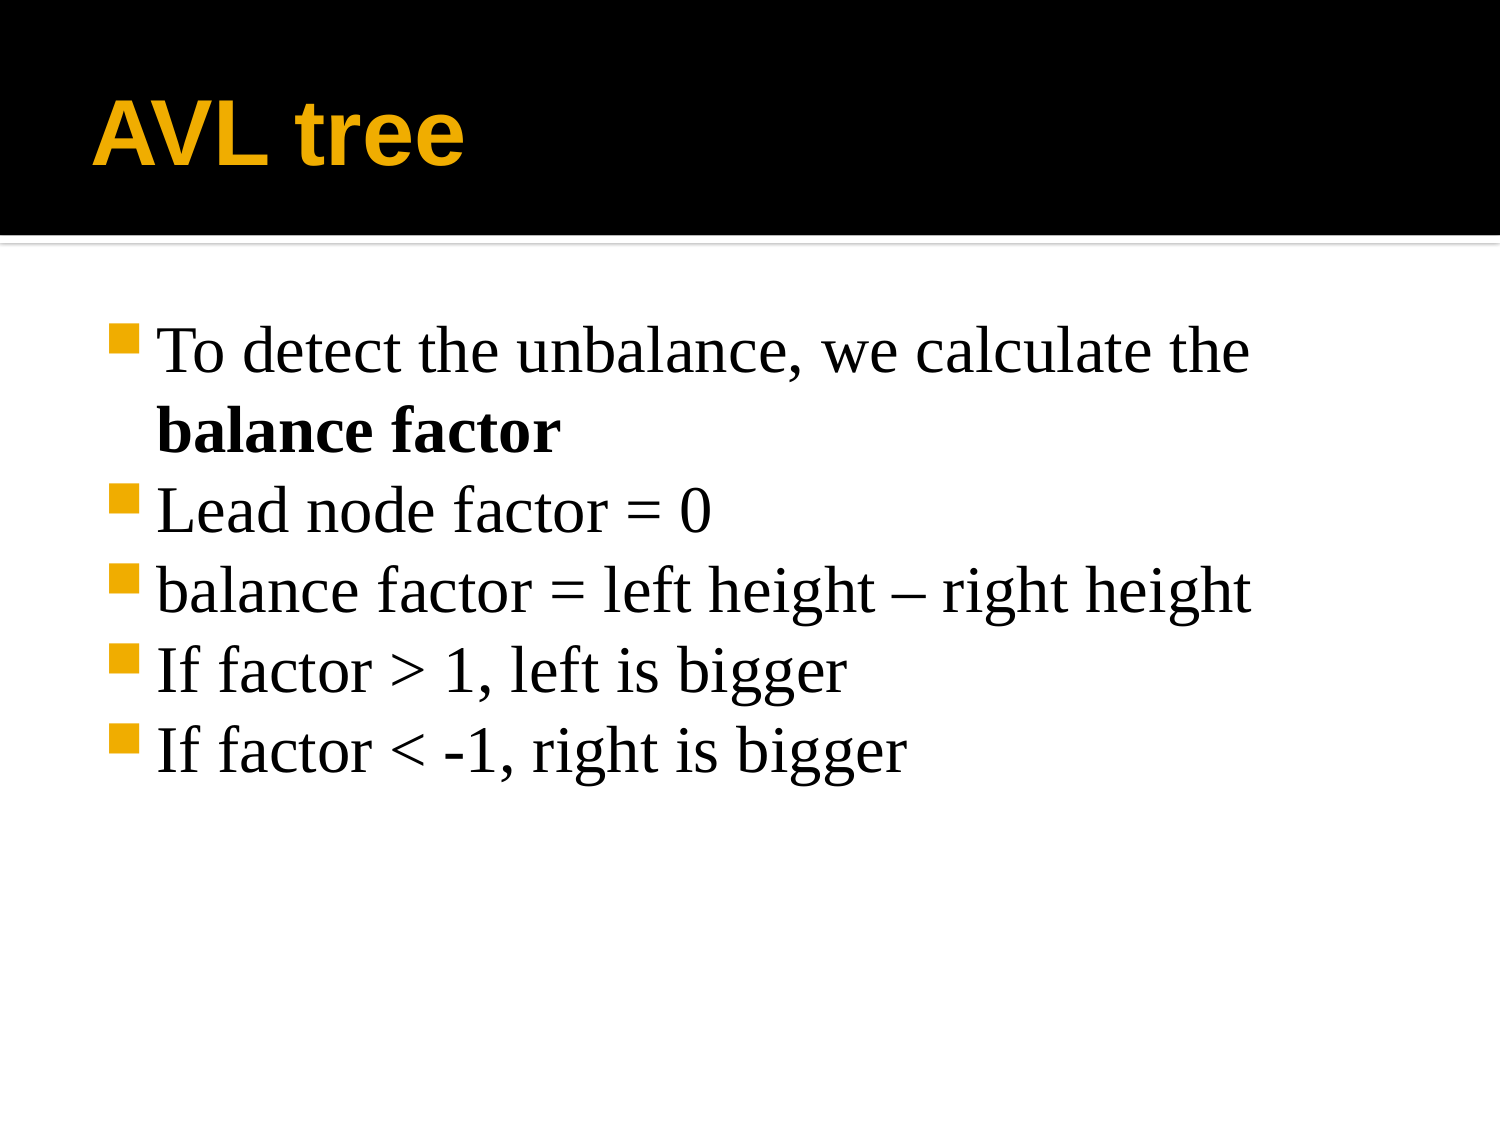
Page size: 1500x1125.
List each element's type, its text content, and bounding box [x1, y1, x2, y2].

list To detect the unbalance, we calculate the balance factor Lead node factor = 0 balance factor = left height – right height If factor > 1, left is bigger If factor < -1, right is bigger [75, 291, 1425, 1050]
title AVL tree [75, 25, 1425, 231]
